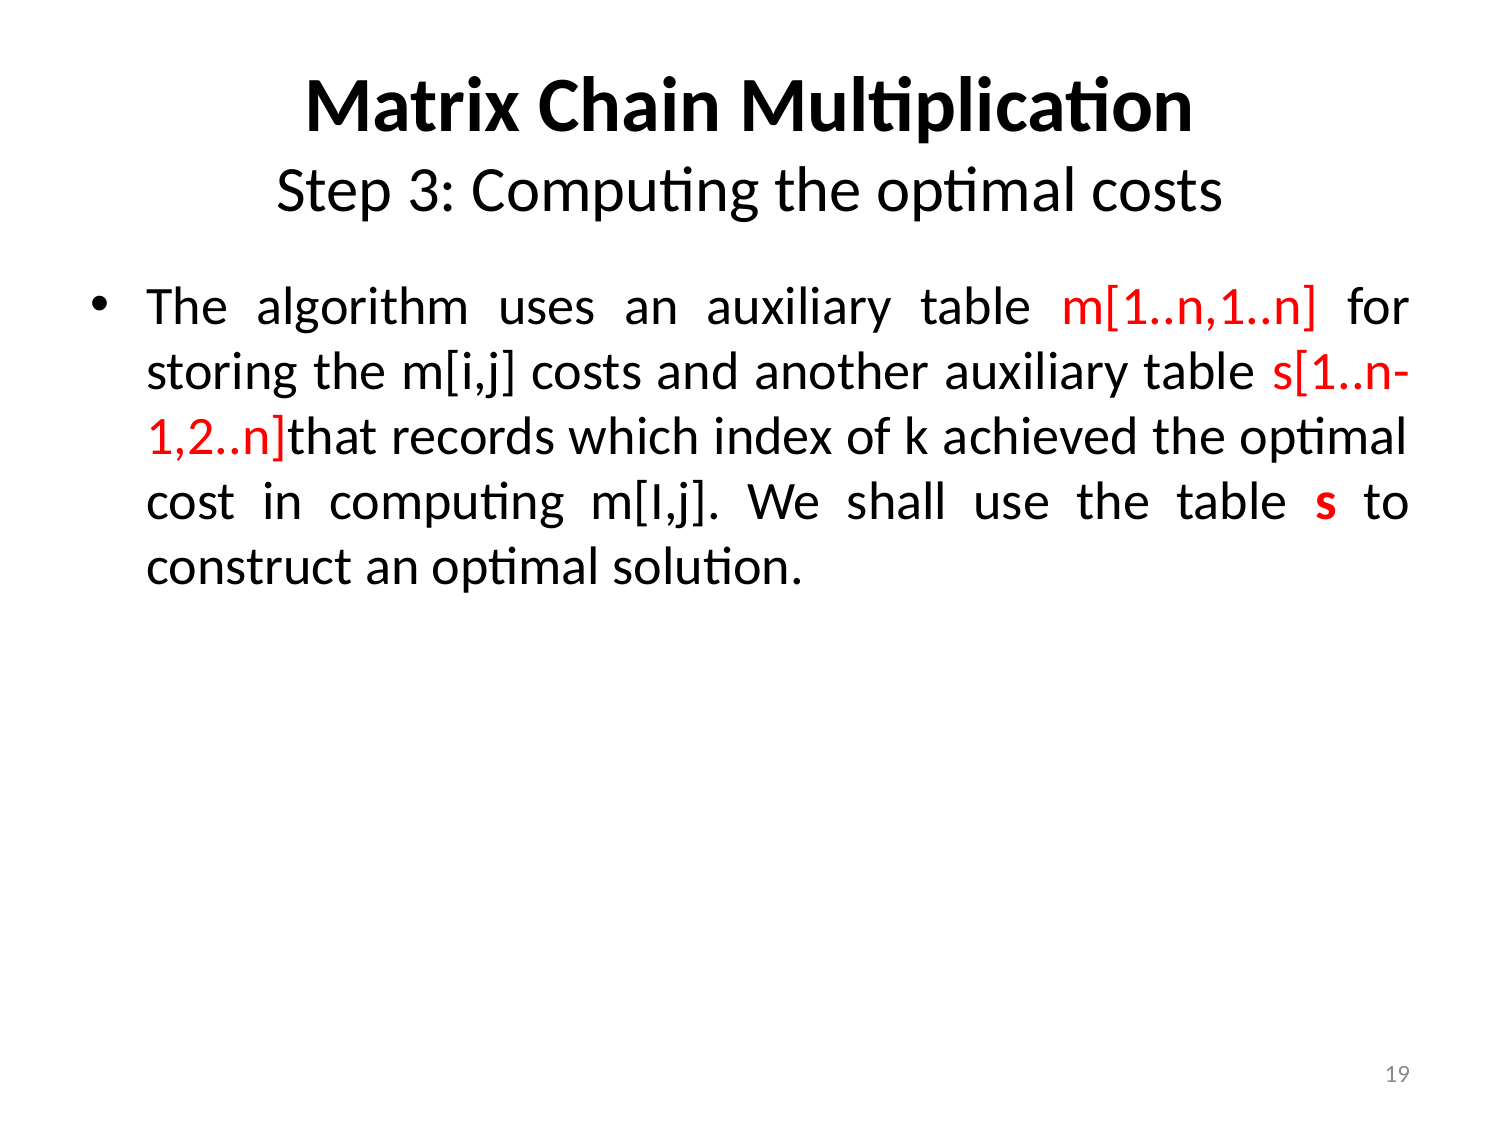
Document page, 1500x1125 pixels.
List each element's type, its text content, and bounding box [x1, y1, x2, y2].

slide_number 19 [1074, 1042, 1425, 1103]
title Matrix Chain Multiplication Step 3: Computing the optimal costs [75, 45, 1425, 233]
list The algorithm uses an auxiliary table m[1..n,1..n] for storing the m[i,j] costs and another auxiliary table s[1..n-1,2..n]that records which index of k achieved the optimal cost in computing m[I,j]. We shall use the table s to construct an optimal solution. [75, 262, 1425, 1005]
